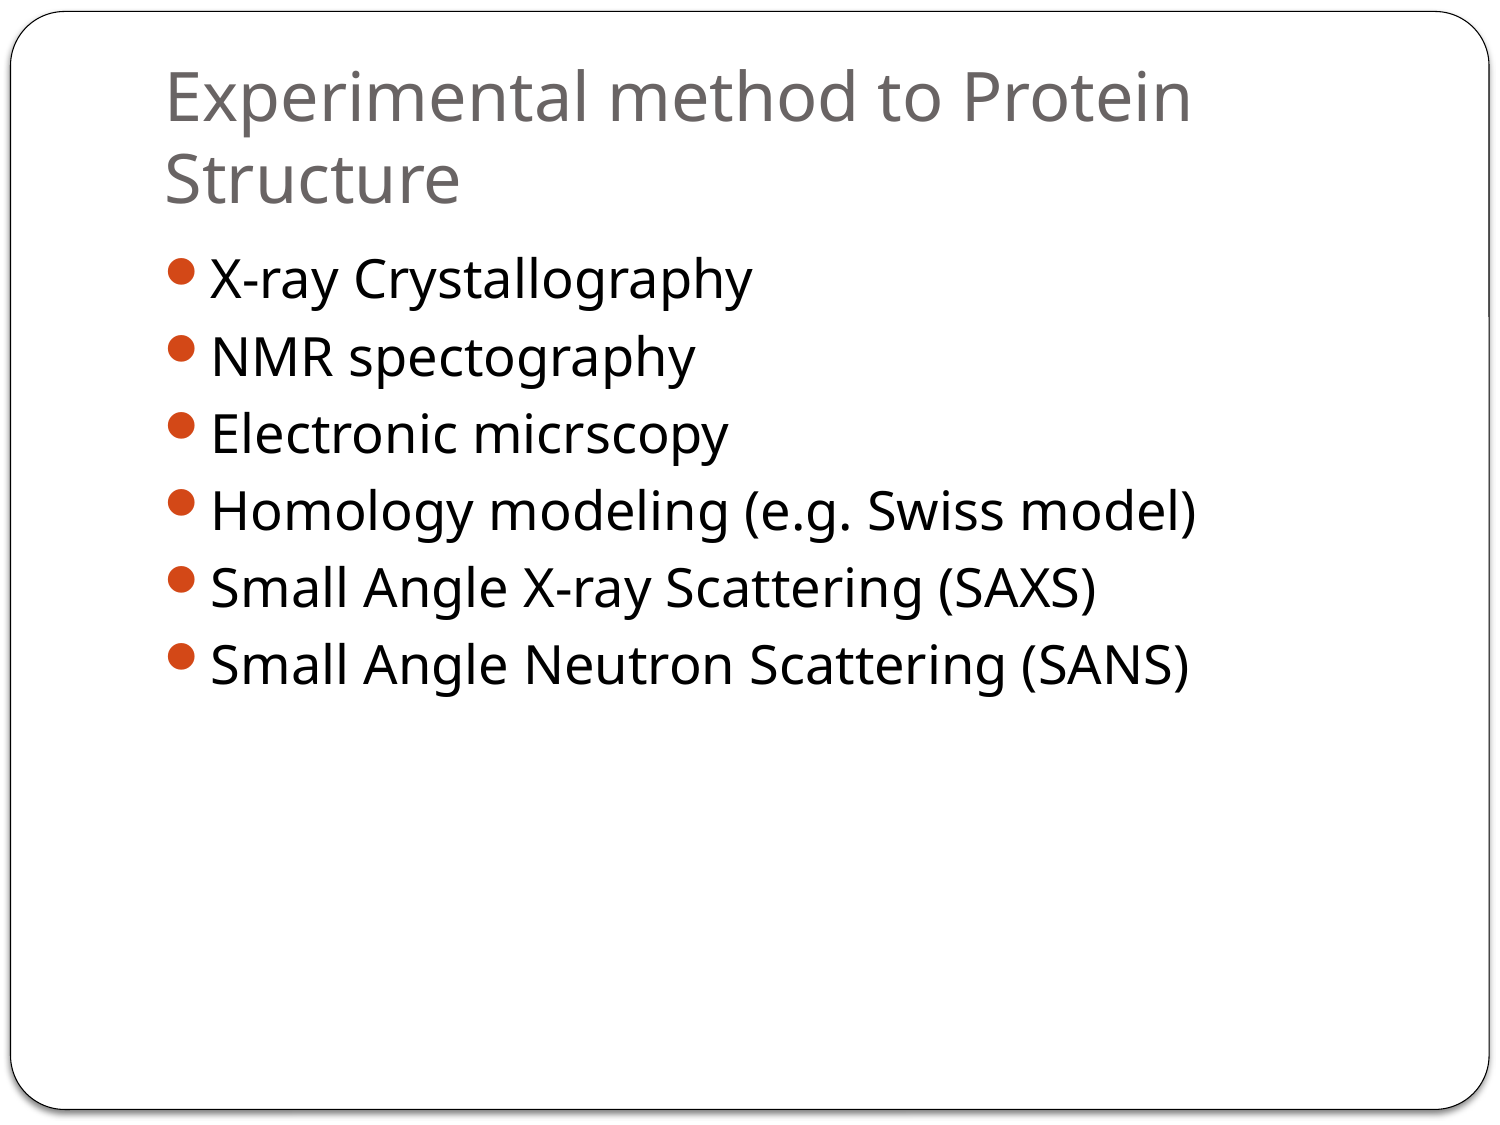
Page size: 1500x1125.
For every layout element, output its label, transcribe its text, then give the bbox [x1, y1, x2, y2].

list X-ray Crystallography NMR spectography Electronic micrscopy Homology modeling (e.g. Swiss model) Small Angle X-ray Scattering (SAXS) Small Angle Neutron Scattering (SANS) [150, 237, 1425, 988]
title Experimental method to Protein Structure [150, 45, 1425, 233]
